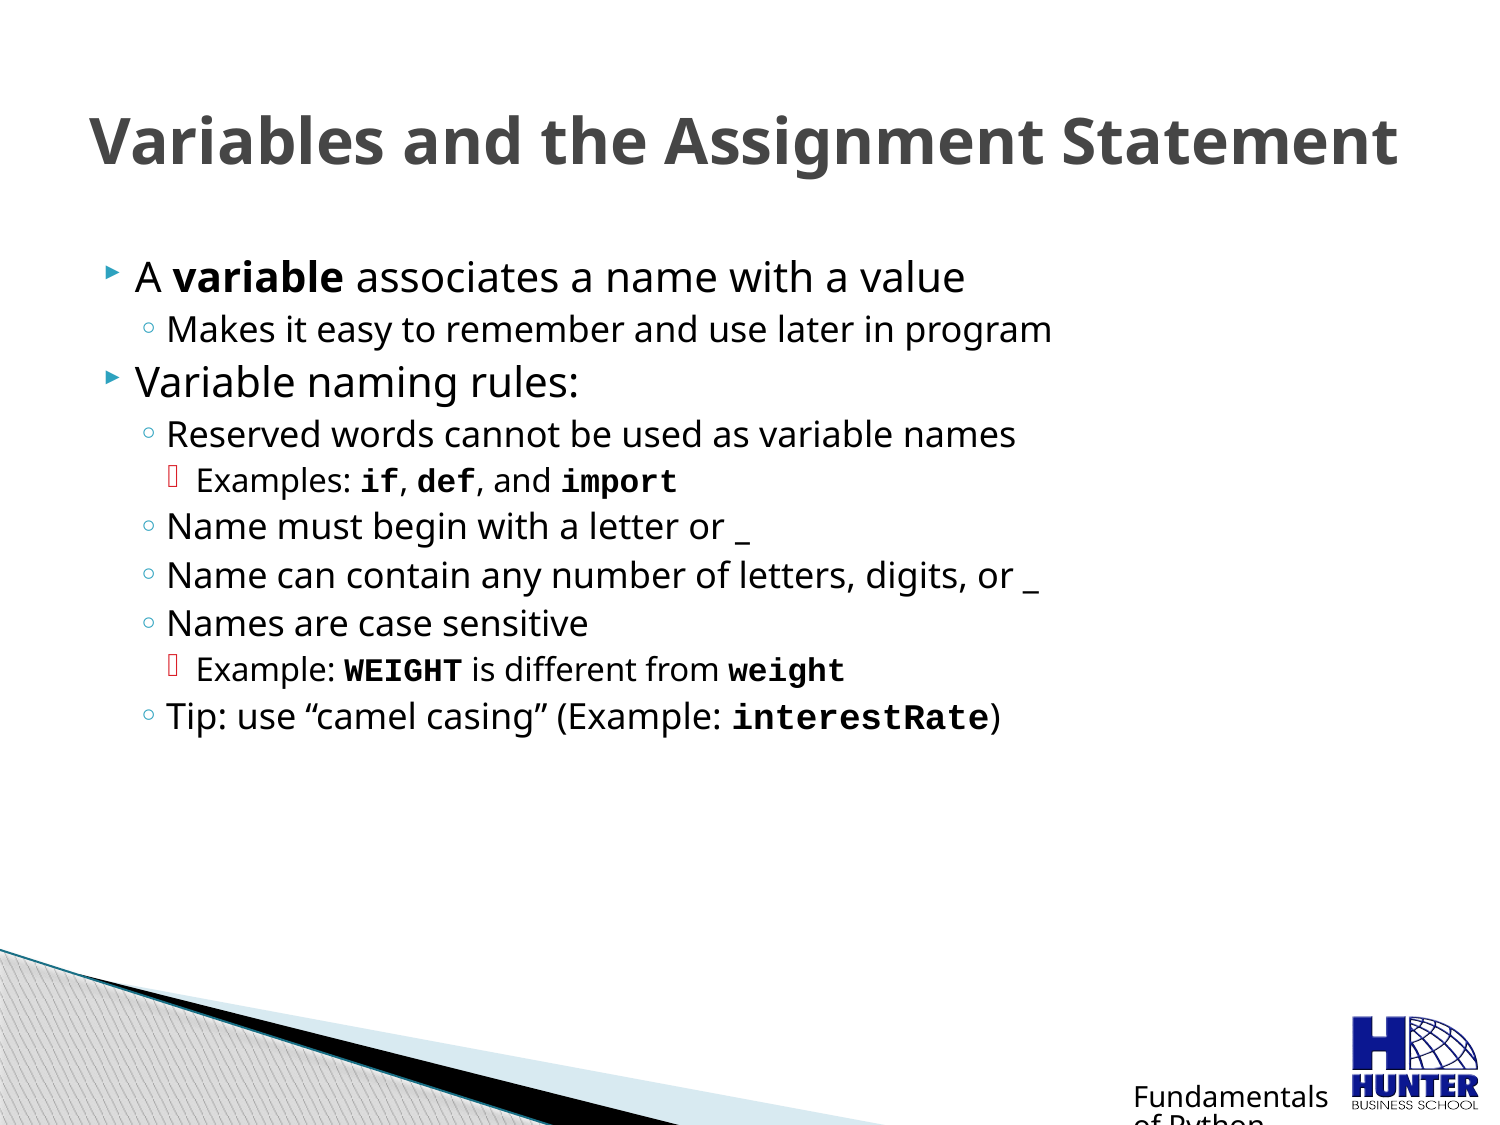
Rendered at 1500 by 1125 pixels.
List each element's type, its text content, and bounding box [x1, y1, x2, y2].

footer Fundamentals of Python [1118, 1065, 1352, 1125]
title Variables and the Assignment Statement [75, 45, 1425, 233]
list A variable associates a name with a value Makes it easy to remember and use later in program Variable naming rules: Reserved words cannot be used as variable names Examples: if, def, and import Name must begin with a letter or _ Name can contain any number of letters, digits, or _ Names are case sensitive Example: WEIGHT is different from weight Tip: use “camel casing” (Example: interestRate) [75, 243, 1425, 986]
picture [1352, 1016, 1479, 1111]
